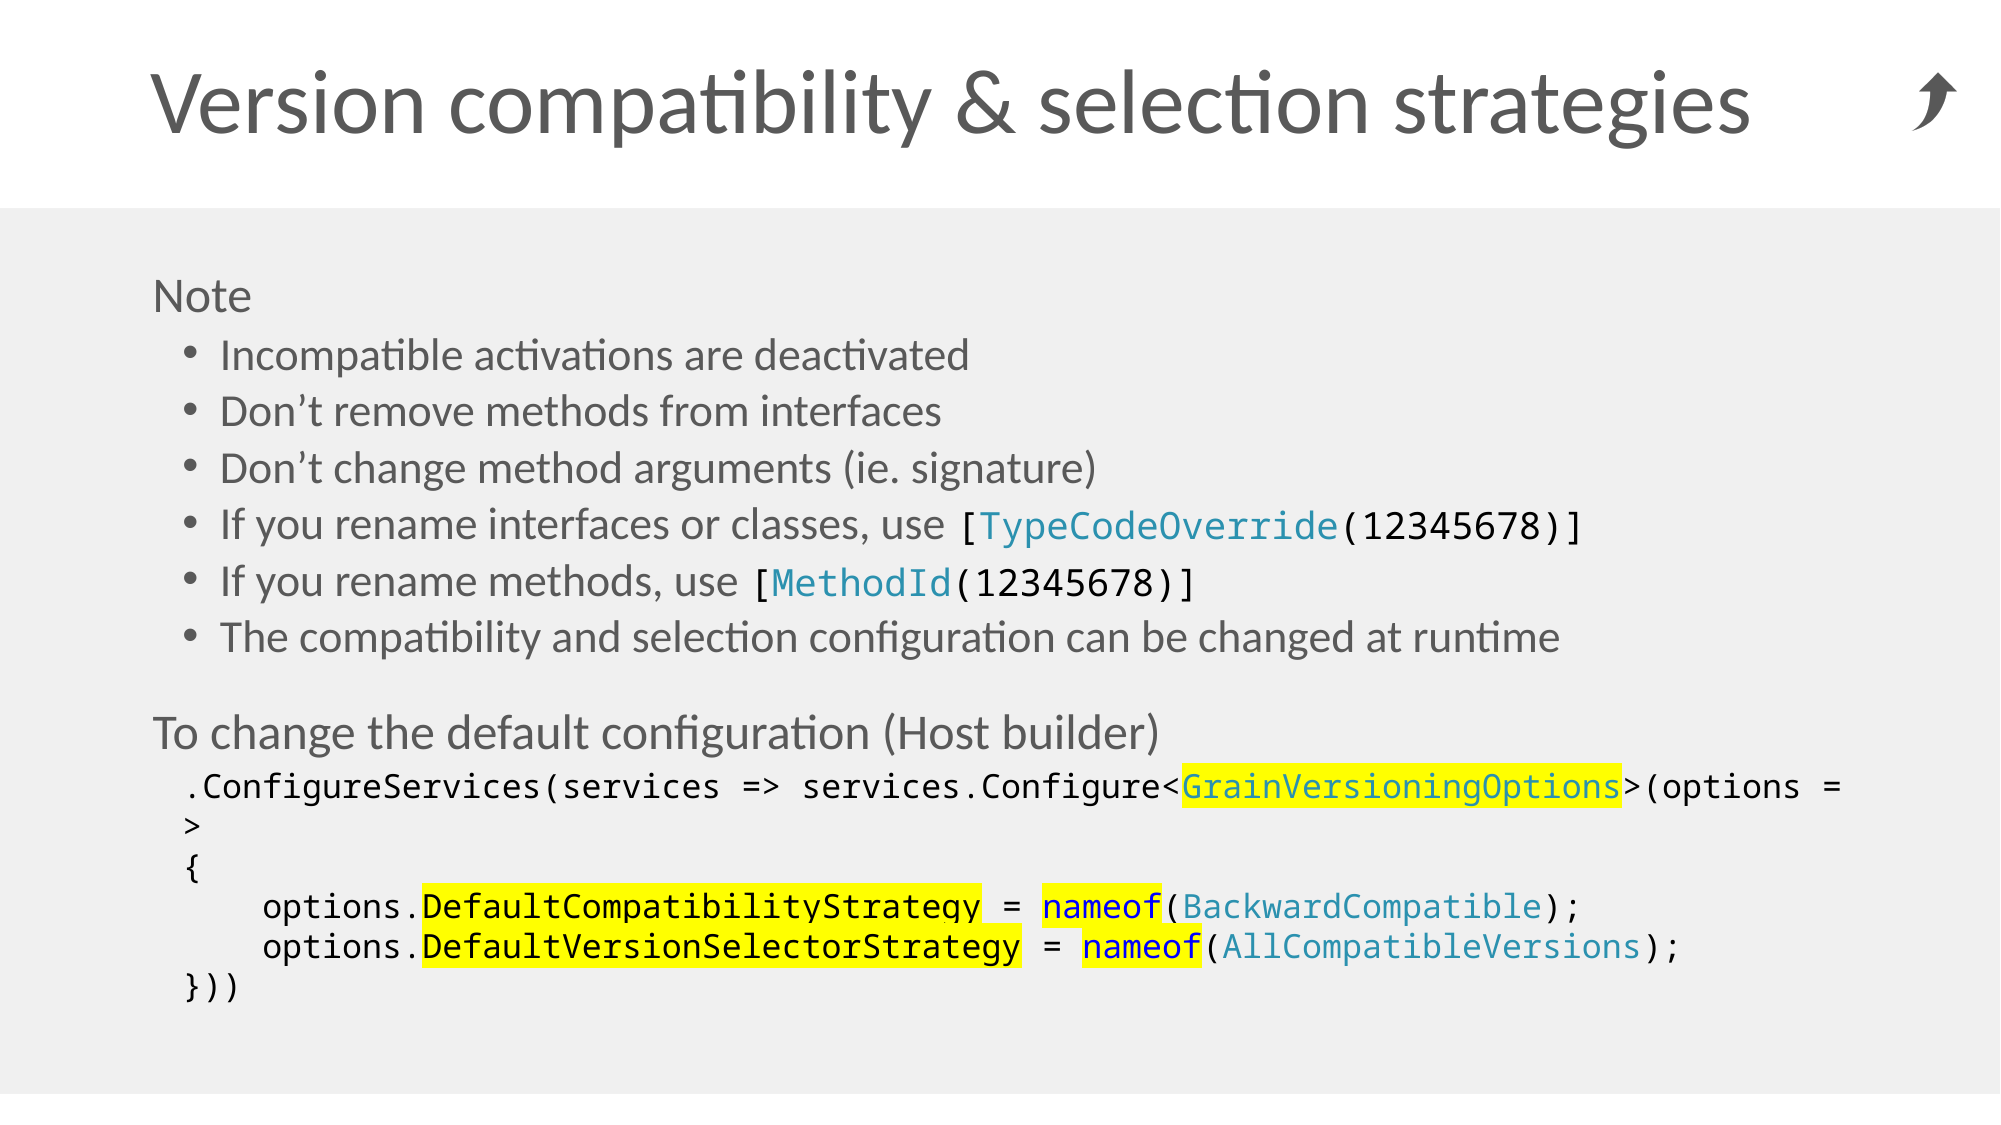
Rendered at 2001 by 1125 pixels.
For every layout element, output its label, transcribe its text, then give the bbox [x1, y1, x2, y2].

list Note Incompatible activations are deactivated Don’t remove methods from interfaces Don’t change method arguments (ie. signature) If you rename interfaces or classes, use [TypeCodeOverride(12345678)] If you rename methods, use [MethodId(12345678)] The compatibility and selection configuration can be changed at runtime To change the default configuration (Host builder) .ConfigureServices(services => services.Configure<GrainVersioningOptions>(options => { options.DefaultCompatibilityStrategy = nameof(BackwardCompatible); options.DefaultVersionSelectorStrategy = nameof(AllCompatibleVersions); })) [137, 255, 1863, 1047]
title Version compatibility & selection strategies [0, 0, 2000, 209]
picture [1896, 66, 1972, 142]
